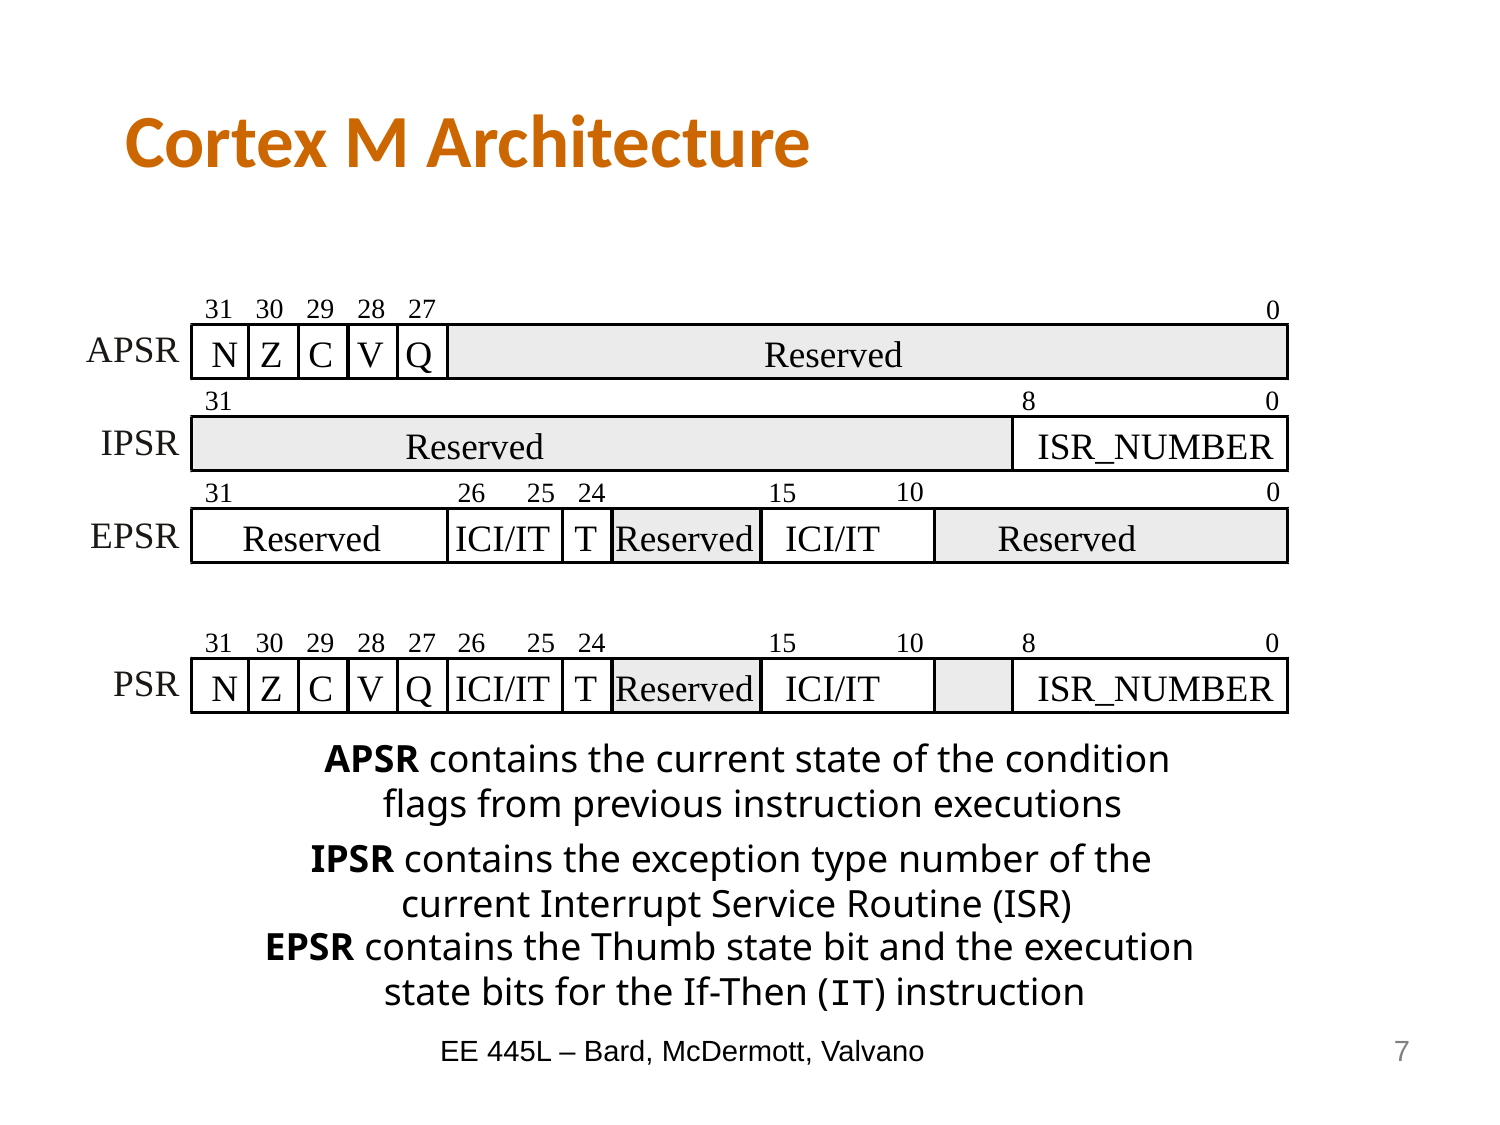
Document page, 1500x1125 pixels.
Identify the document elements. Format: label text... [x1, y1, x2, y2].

text_box APSR contains the current state of the condition flags from previous instruction executions [309, 760, 1197, 833]
text_box EPSR contains the Thumb state bit and the execution state bits for the If-Then (IT) instruction [249, 915, 1220, 1020]
text_box IPSR contains the exception type number of the current Interrupt Service Routine (ISR) [295, 827, 1178, 915]
title Cortex M Architecture [87, 37, 850, 238]
footer EE 445L – Bard, McDermott, Valvano [425, 1024, 1075, 1103]
picture [24, 289, 1321, 753]
slide_number 7 [1075, 1024, 1425, 1103]
